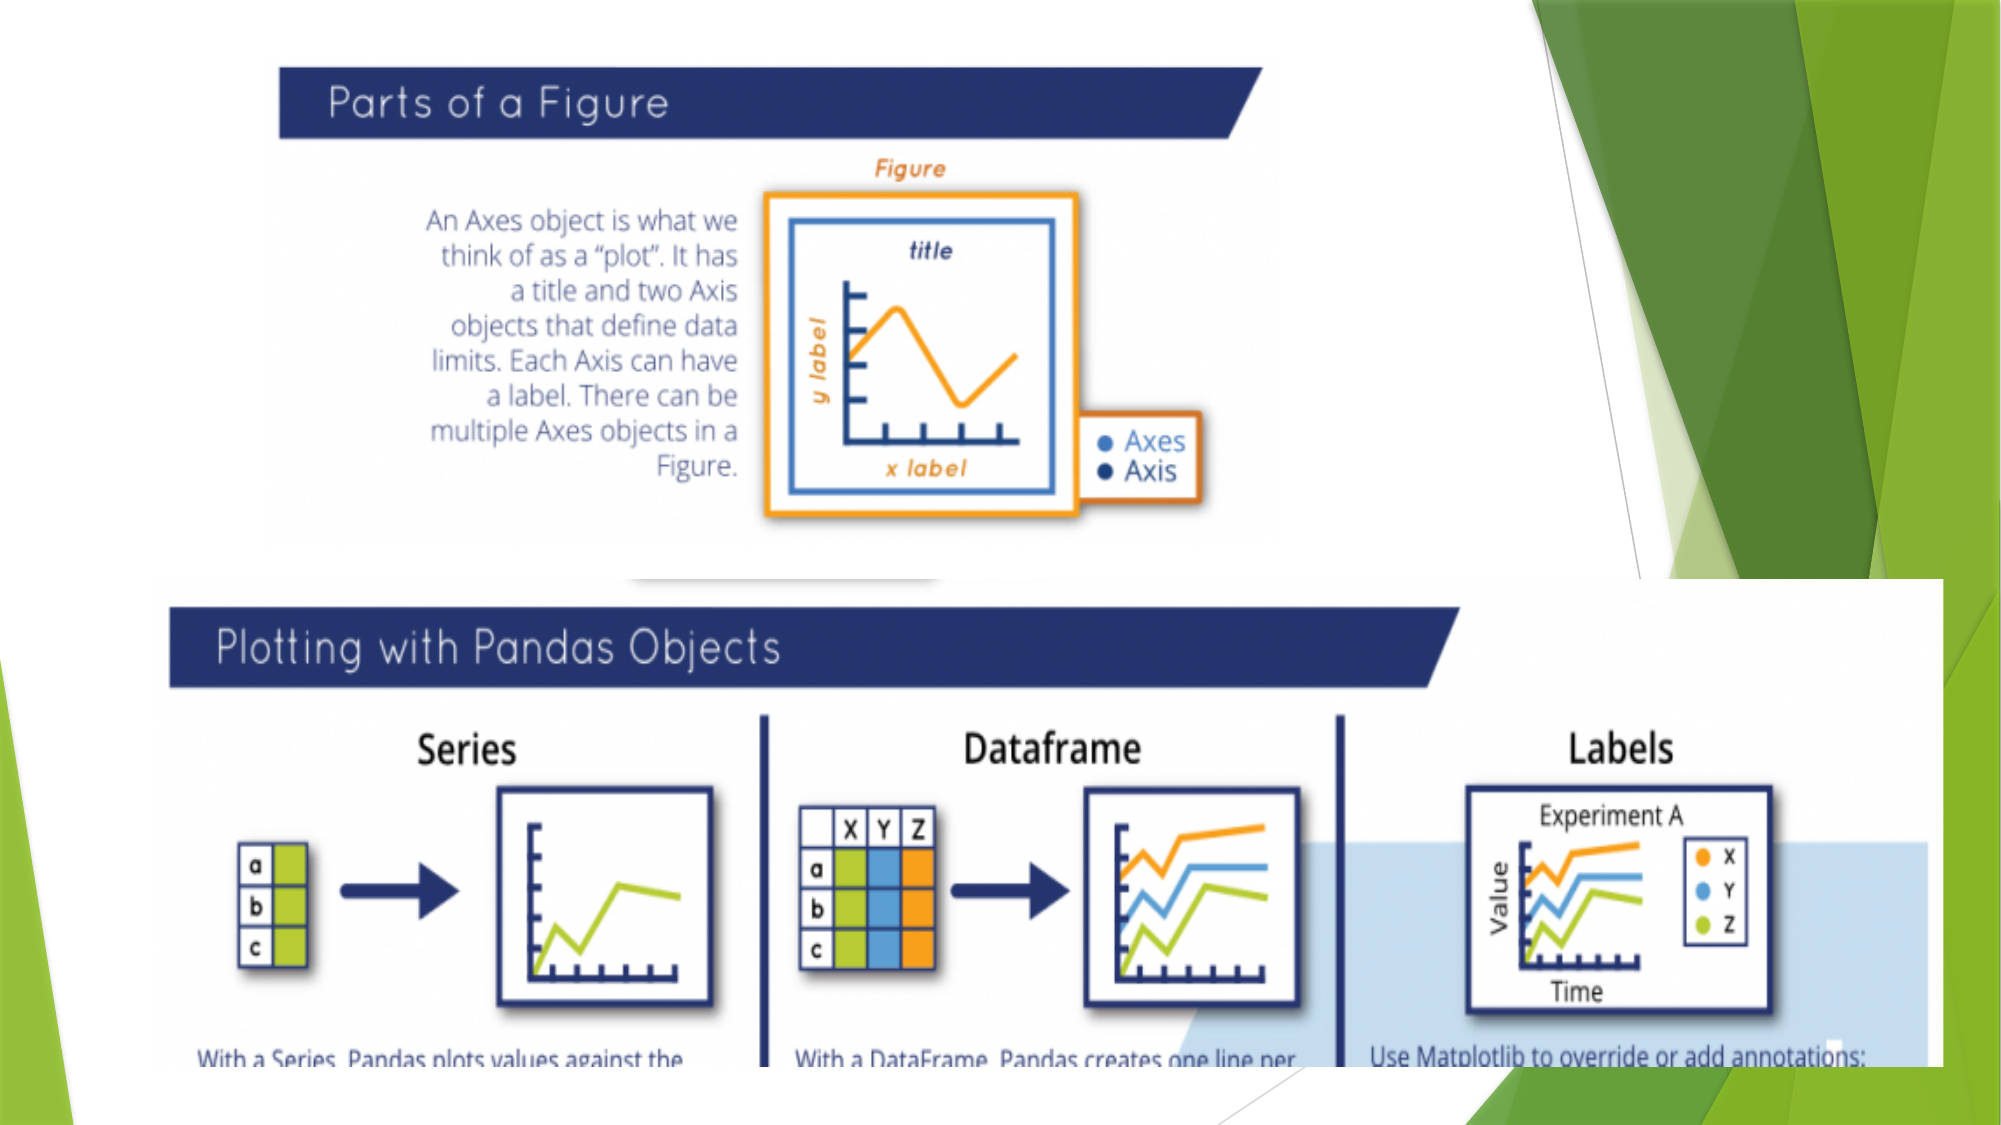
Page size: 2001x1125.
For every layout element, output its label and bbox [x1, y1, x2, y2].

picture [262, 57, 1279, 547]
picture [152, 578, 1944, 1068]
